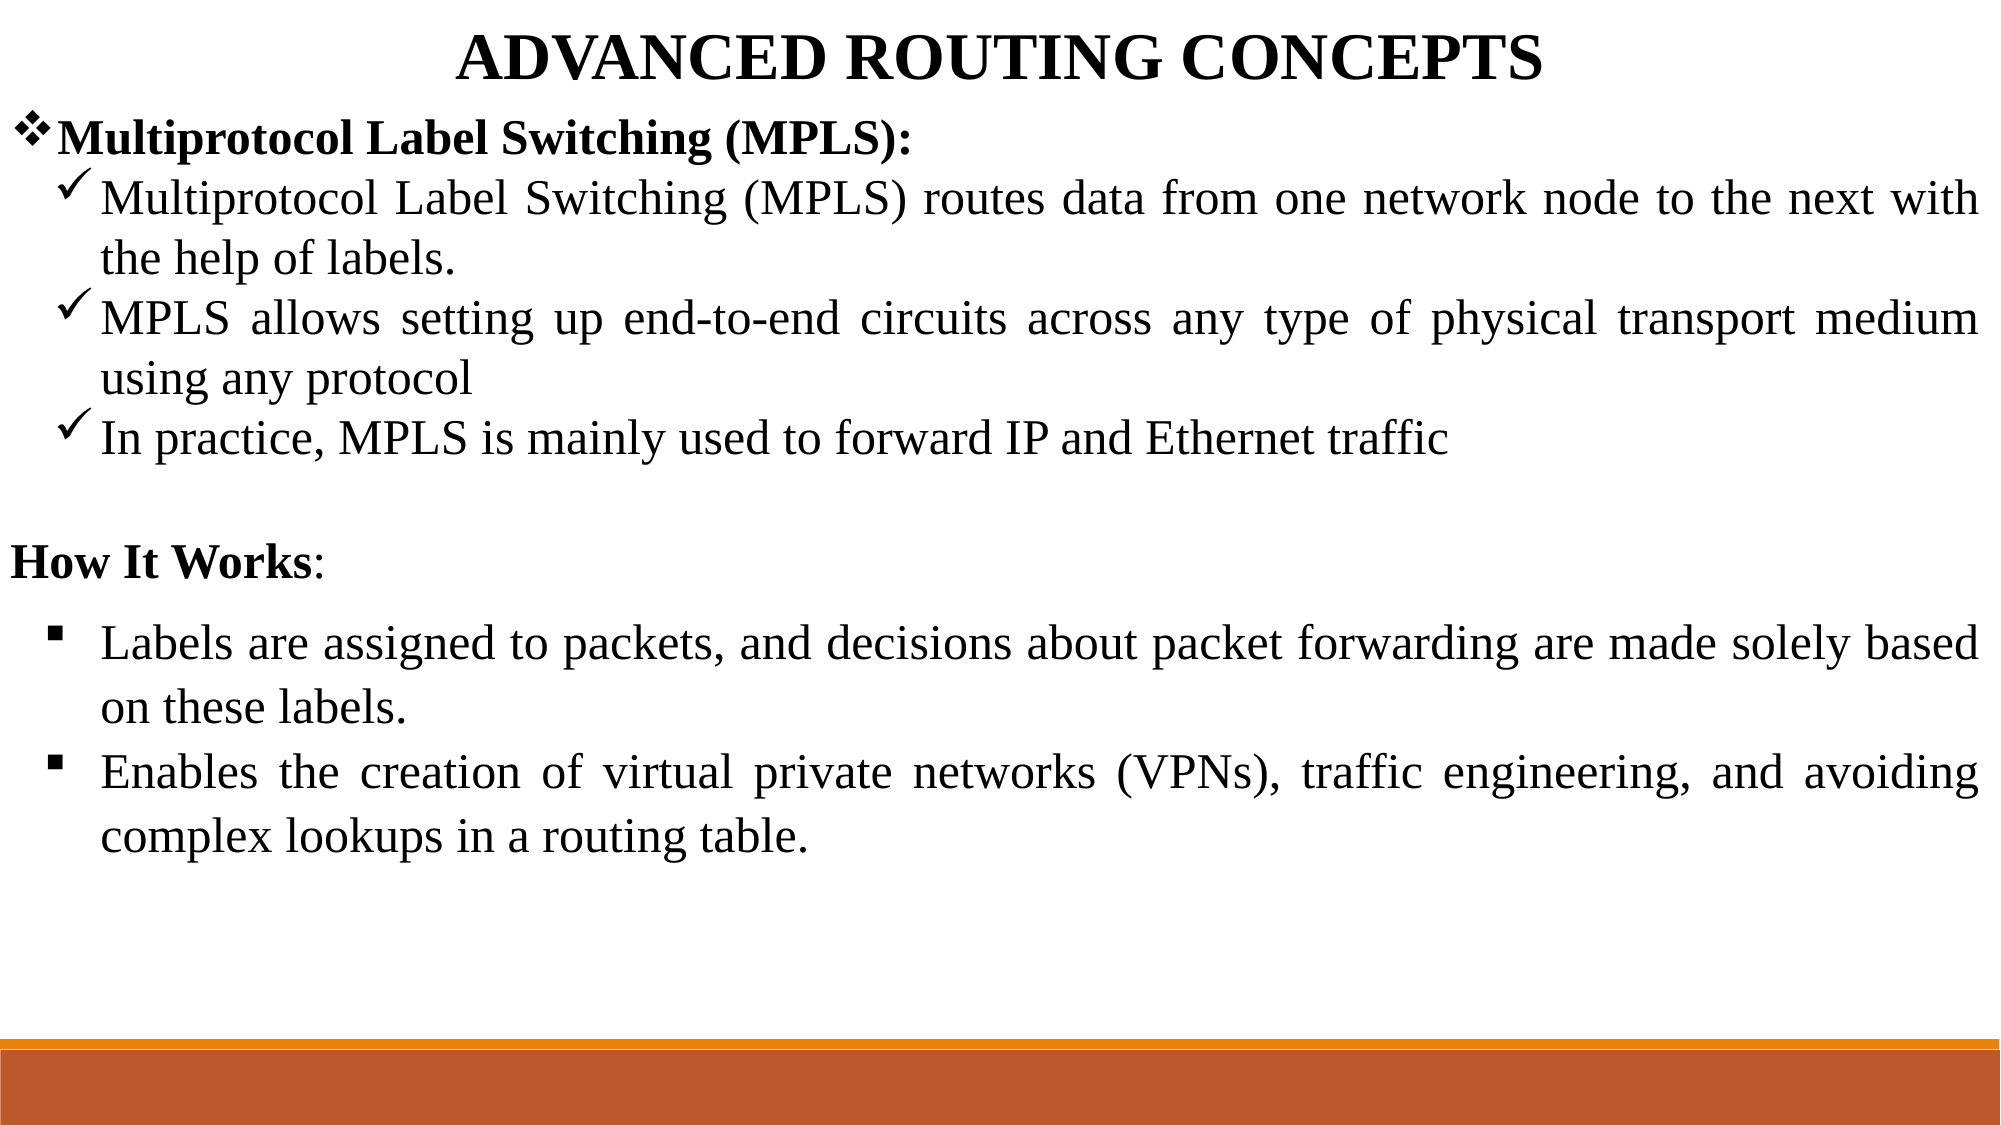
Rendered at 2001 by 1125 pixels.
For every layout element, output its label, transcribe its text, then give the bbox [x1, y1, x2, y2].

text_box Multiprotocol Label Switching (MPLS): Multiprotocol Label Switching (MPLS) routes data from one network node to the next with the help of labels. MPLS allows setting up end-to-end circuits across any type of physical transport medium using any protocol In practice, MPLS is mainly used to forward IP and Ethernet traffic How It Works: Labels are assigned to packets, and decisions about packet forwarding are made solely based on these labels. Enables the creation of virtual private networks (VPNs), traffic engineering, and avoiding complex lookups in a routing table. [0, 97, 1996, 870]
text_box ADVANCED ROUTING CONCEPTS [0, 0, 2000, 101]
